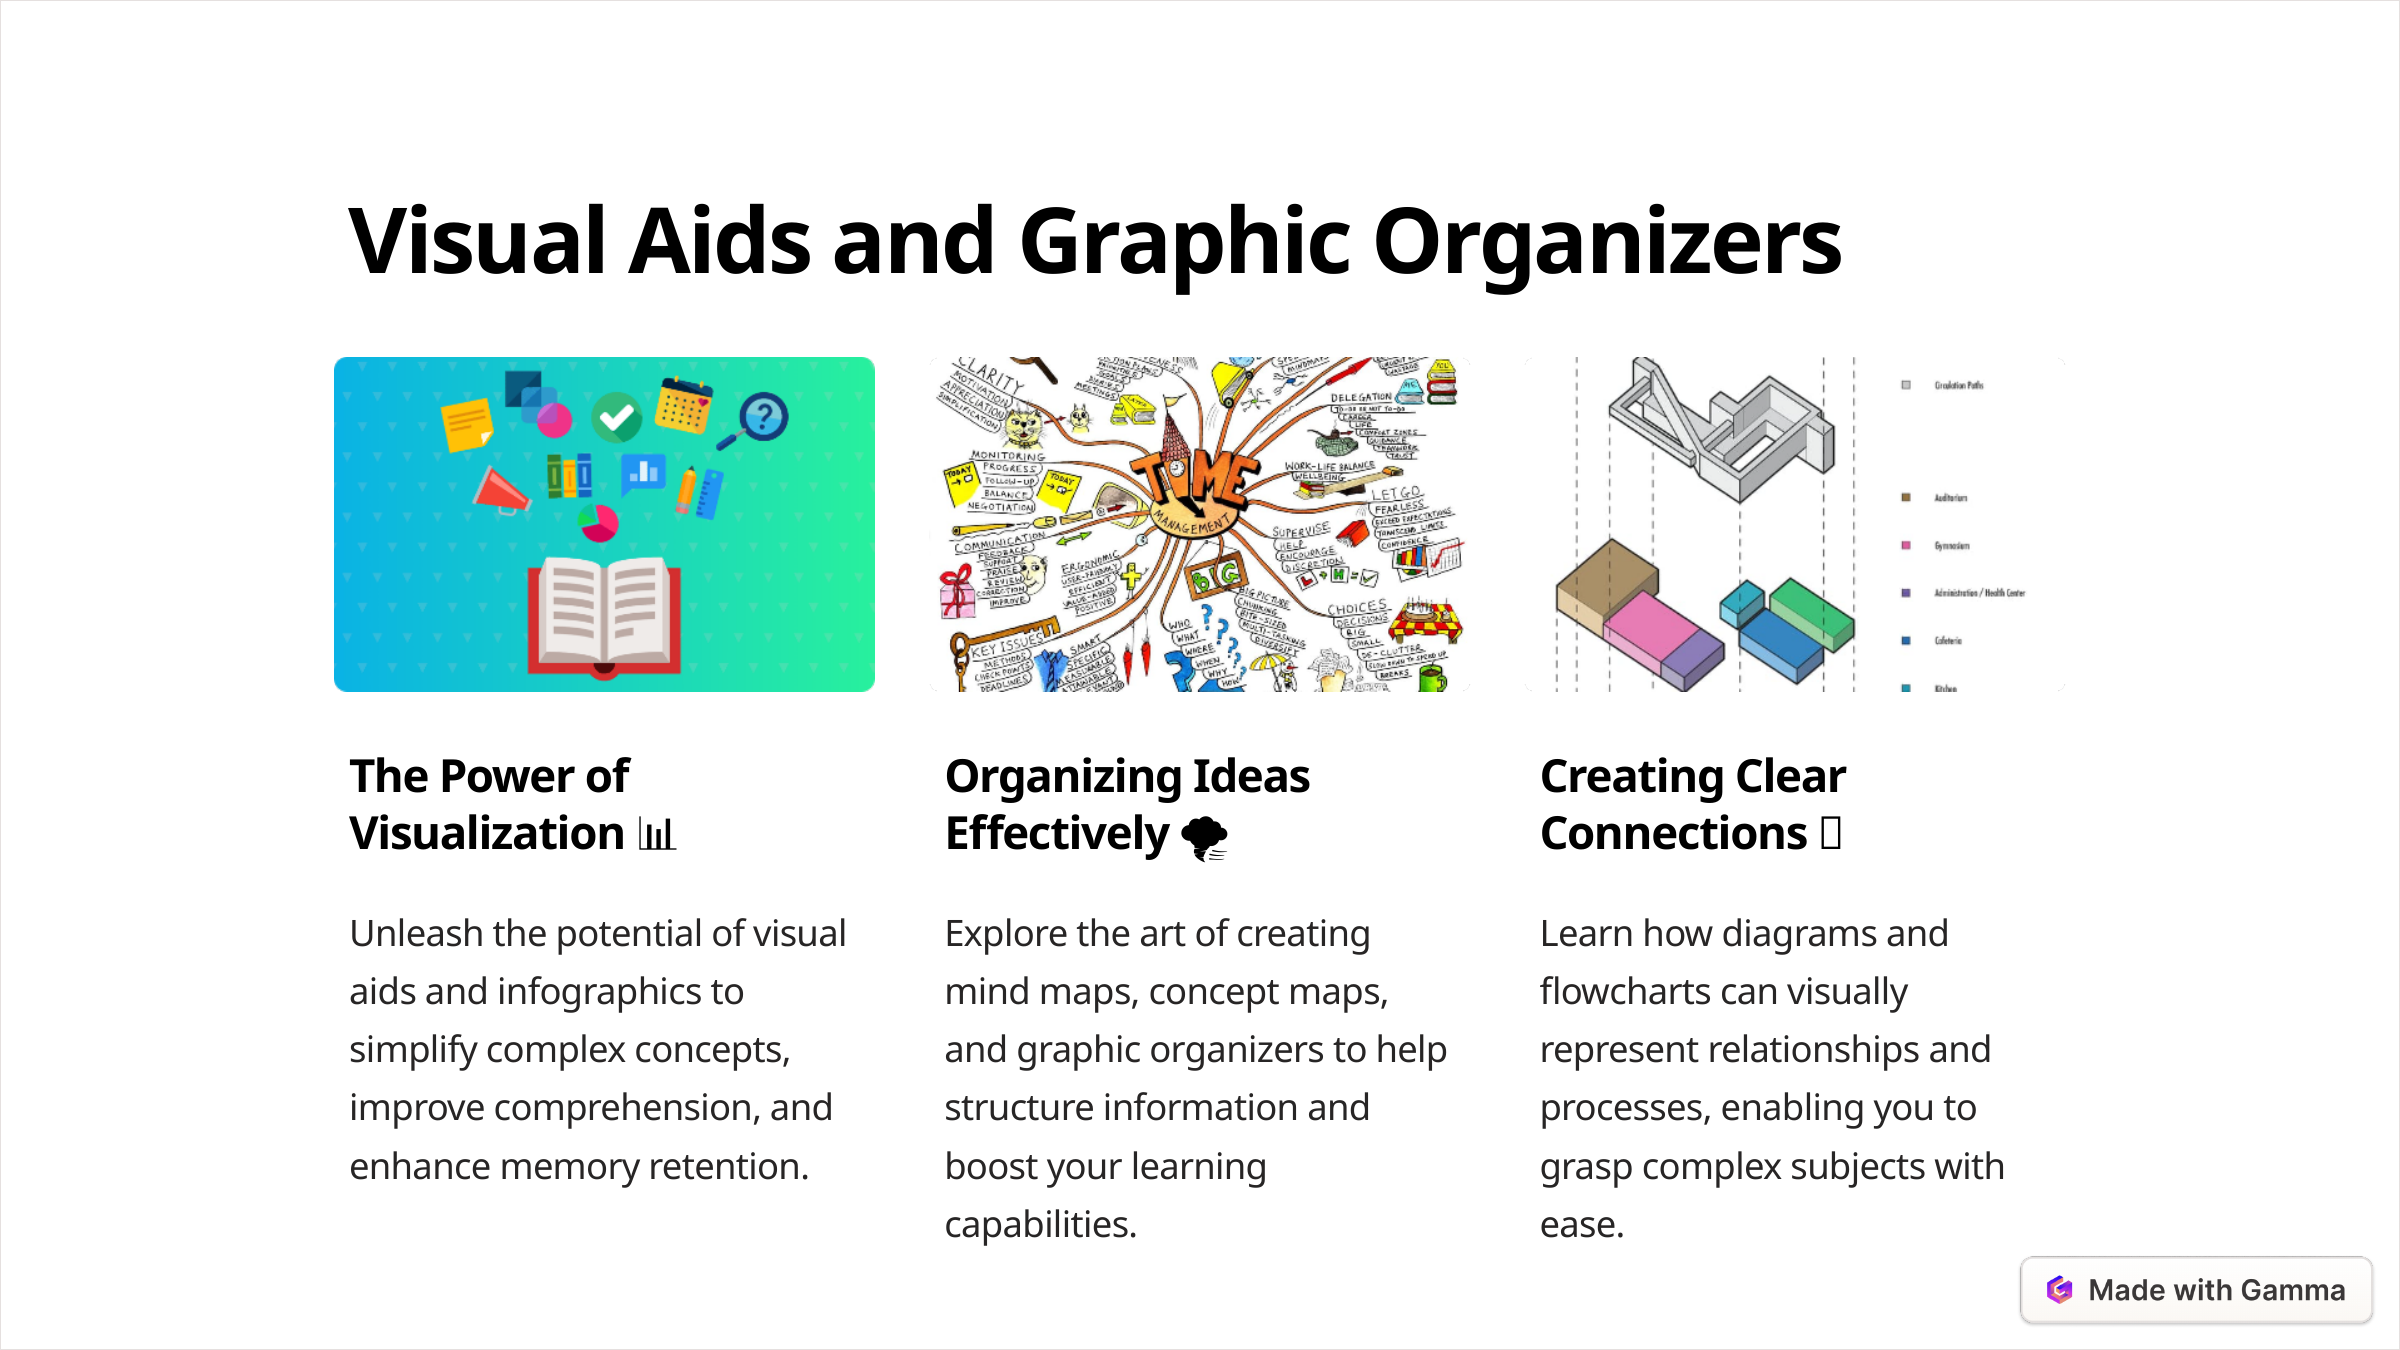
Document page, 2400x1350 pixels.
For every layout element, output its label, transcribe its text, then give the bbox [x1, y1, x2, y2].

picture [344, 453, 351, 460]
picture [374, 453, 381, 461]
picture [344, 513, 351, 520]
picture [359, 603, 366, 611]
text_box Explore the art of creating mind maps, concept maps, and graphic organizers to help structure information and boost your learning capabilities. [929, 887, 1471, 1180]
picture [374, 634, 381, 641]
picture [374, 513, 382, 521]
picture [359, 543, 366, 551]
picture [344, 573, 351, 581]
picture [929, 357, 1471, 692]
picture [374, 573, 382, 581]
text_box Unleash the potential of visual aids and infographics to simplify complex concepts, improve comprehension, and enhance memory retention. [334, 887, 875, 1180]
picture [344, 393, 351, 400]
picture [334, 681, 345, 692]
text_box Creating Clear Connections 🧩 [1524, 737, 2066, 852]
text_box Learn how diagrams and flowcharts can visually represent relationships and processes, enabling you to grasp complex subjects with ease. [1524, 887, 2066, 1180]
picture [359, 483, 366, 490]
picture [359, 664, 366, 671]
text_box Organizing Ideas Effectively 🌪️ [929, 737, 1471, 852]
picture [359, 423, 366, 430]
picture [1524, 357, 2066, 692]
picture [334, 357, 344, 367]
picture [387, 357, 875, 692]
text_box Visual Aids and Graphic Organizers [334, 170, 1823, 285]
picture [2008, 1244, 2385, 1335]
picture [344, 634, 351, 641]
picture [374, 393, 381, 400]
picture [359, 363, 366, 370]
text_box [0, 0, 2400, 1350]
text_box The Power of Visualization 📊 [334, 737, 875, 852]
